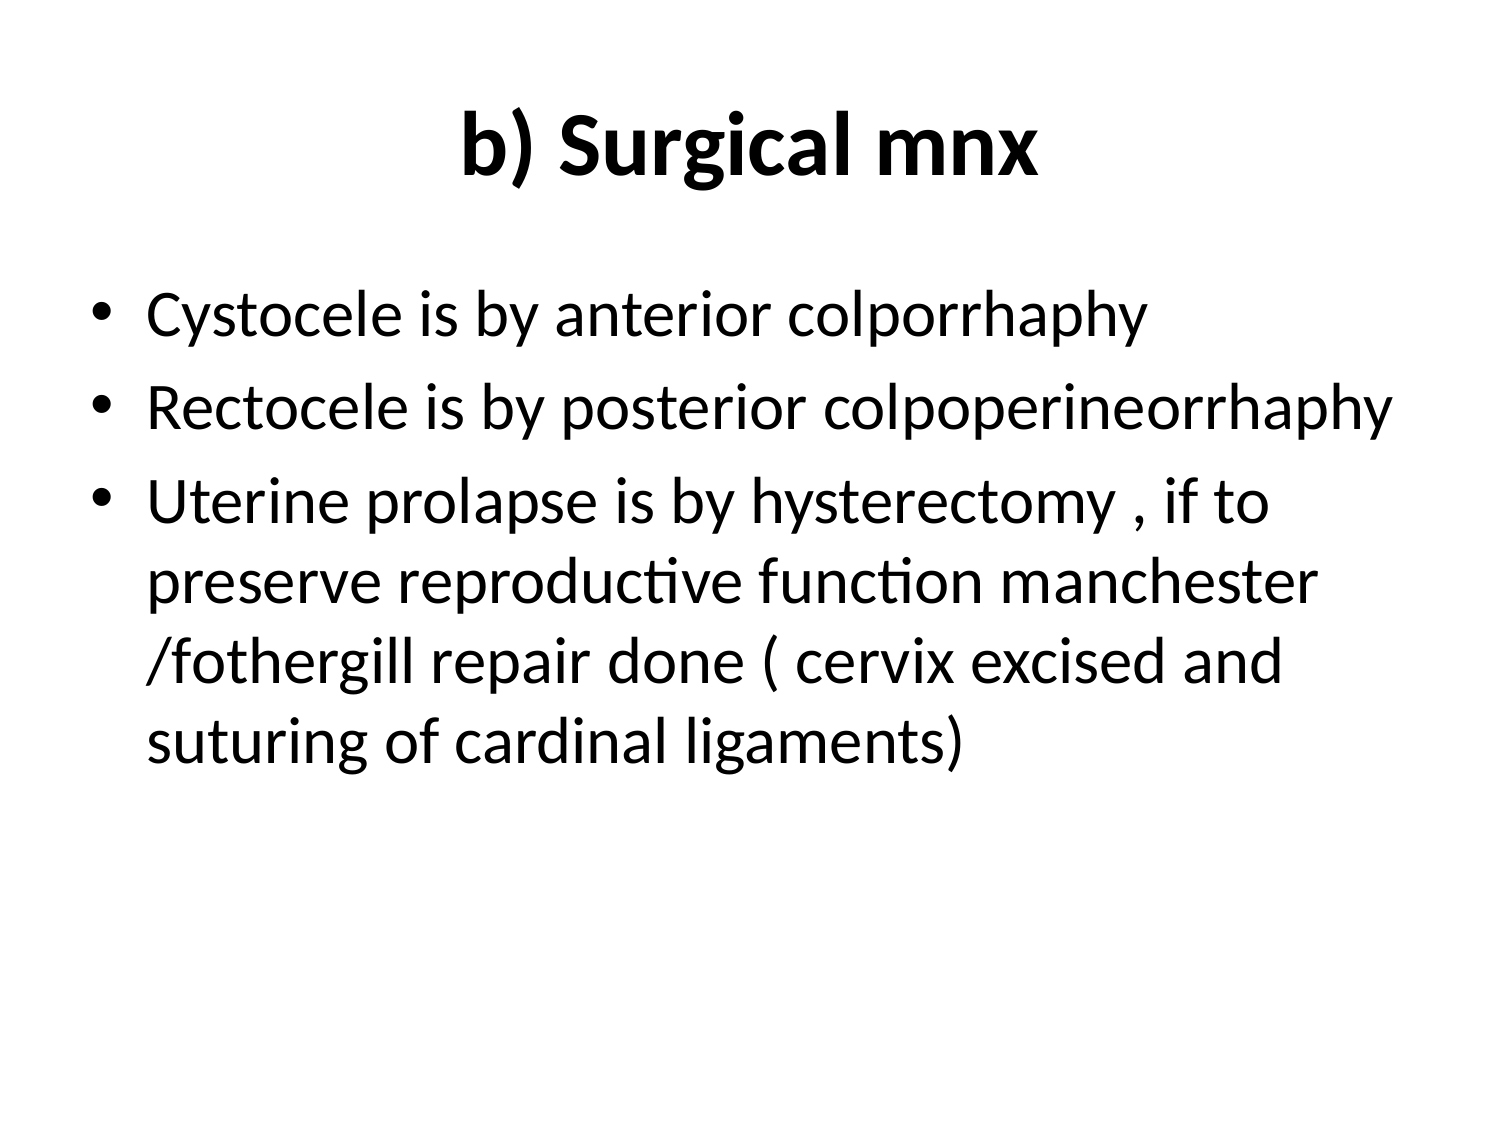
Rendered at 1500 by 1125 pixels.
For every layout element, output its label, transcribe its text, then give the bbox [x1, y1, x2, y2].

list Cystocele is by anterior colporrhaphy Rectocele is by posterior colpoperineorrhaphy Uterine prolapse is by hysterectomy , if to preserve reproductive function manchester /fothergill repair done ( cervix excised and suturing of cardinal ligaments) [75, 262, 1425, 1005]
title b) Surgical mnx [75, 45, 1425, 233]
